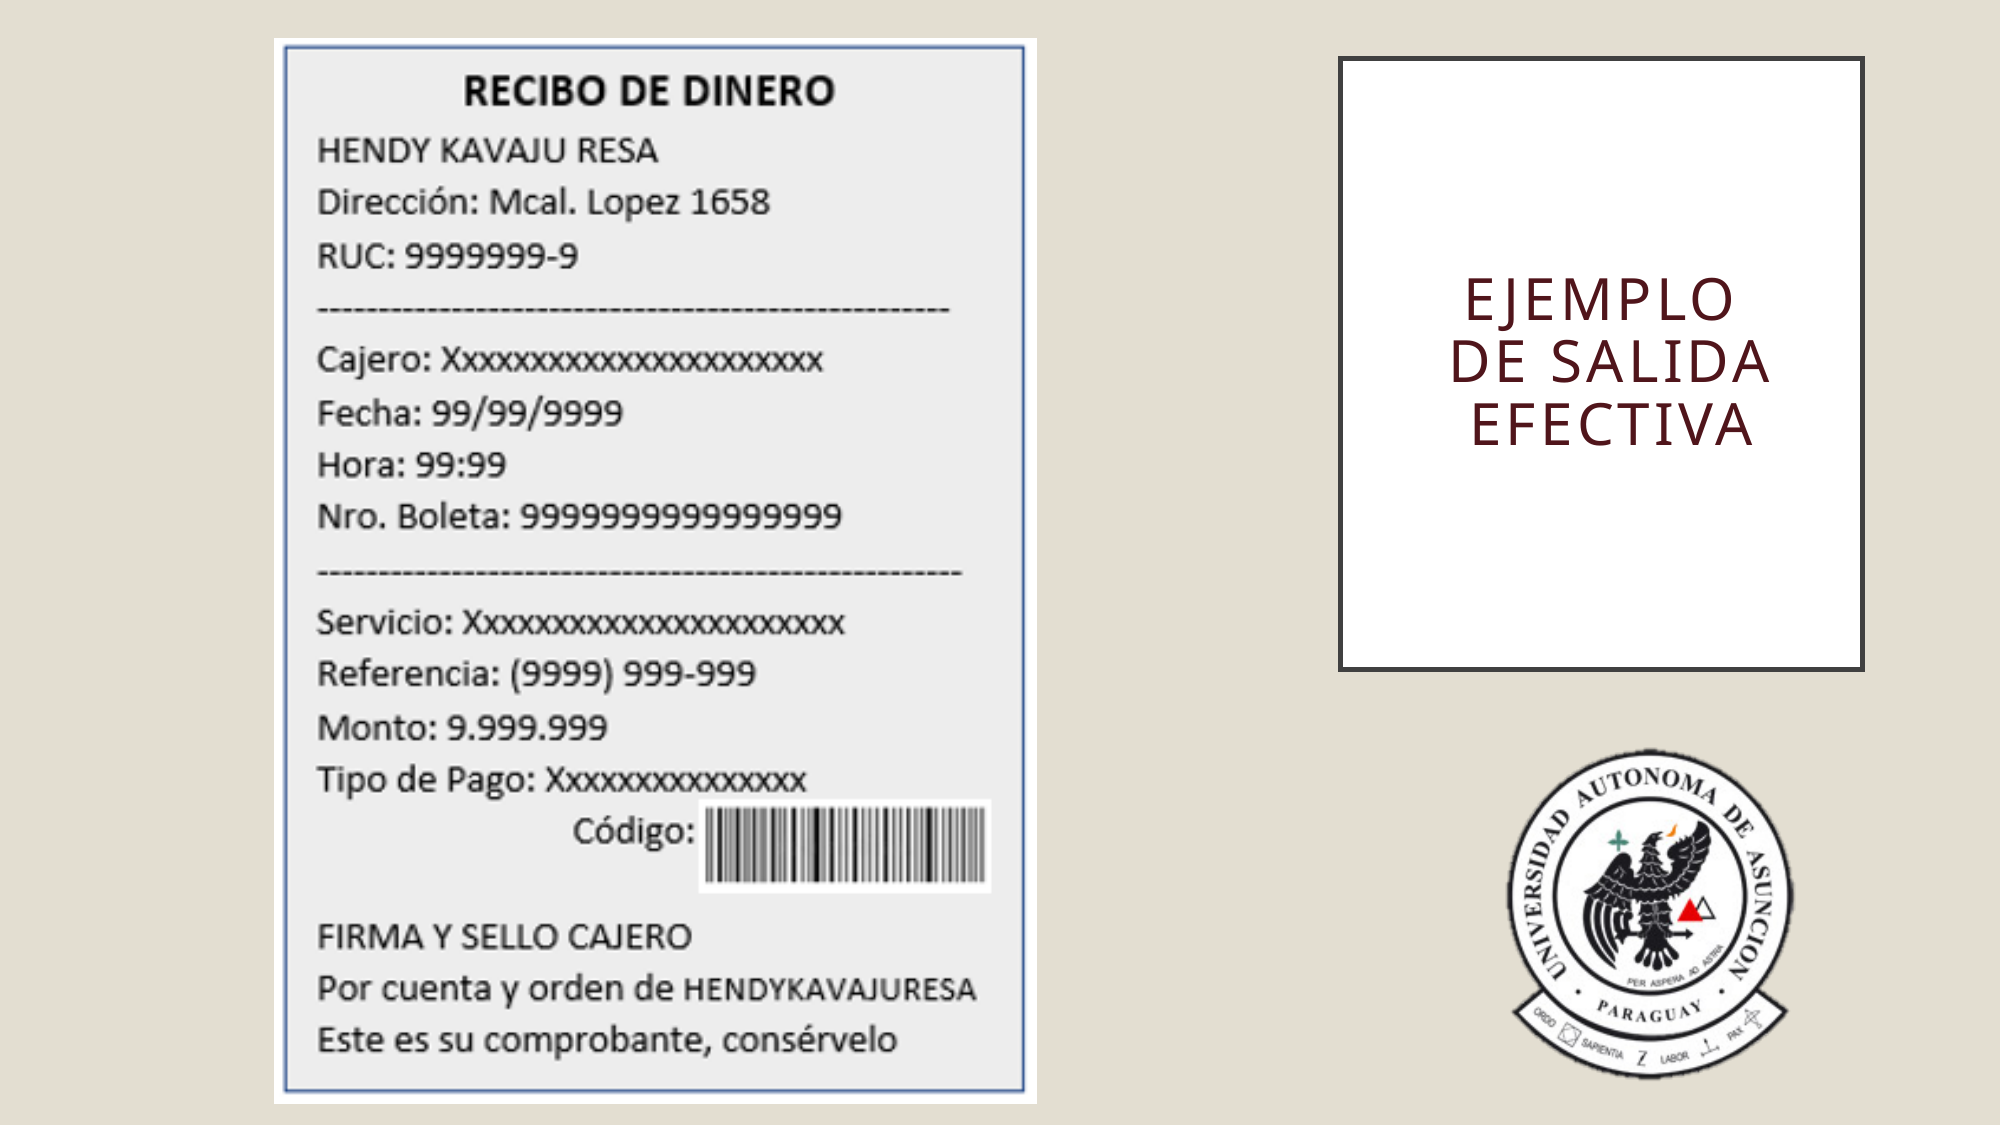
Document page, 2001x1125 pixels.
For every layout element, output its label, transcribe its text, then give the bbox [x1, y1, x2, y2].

picture [1442, 704, 1863, 1125]
title Ejemplo de Salida Efectiva [1338, 56, 1865, 672]
picture [274, 38, 1037, 1104]
